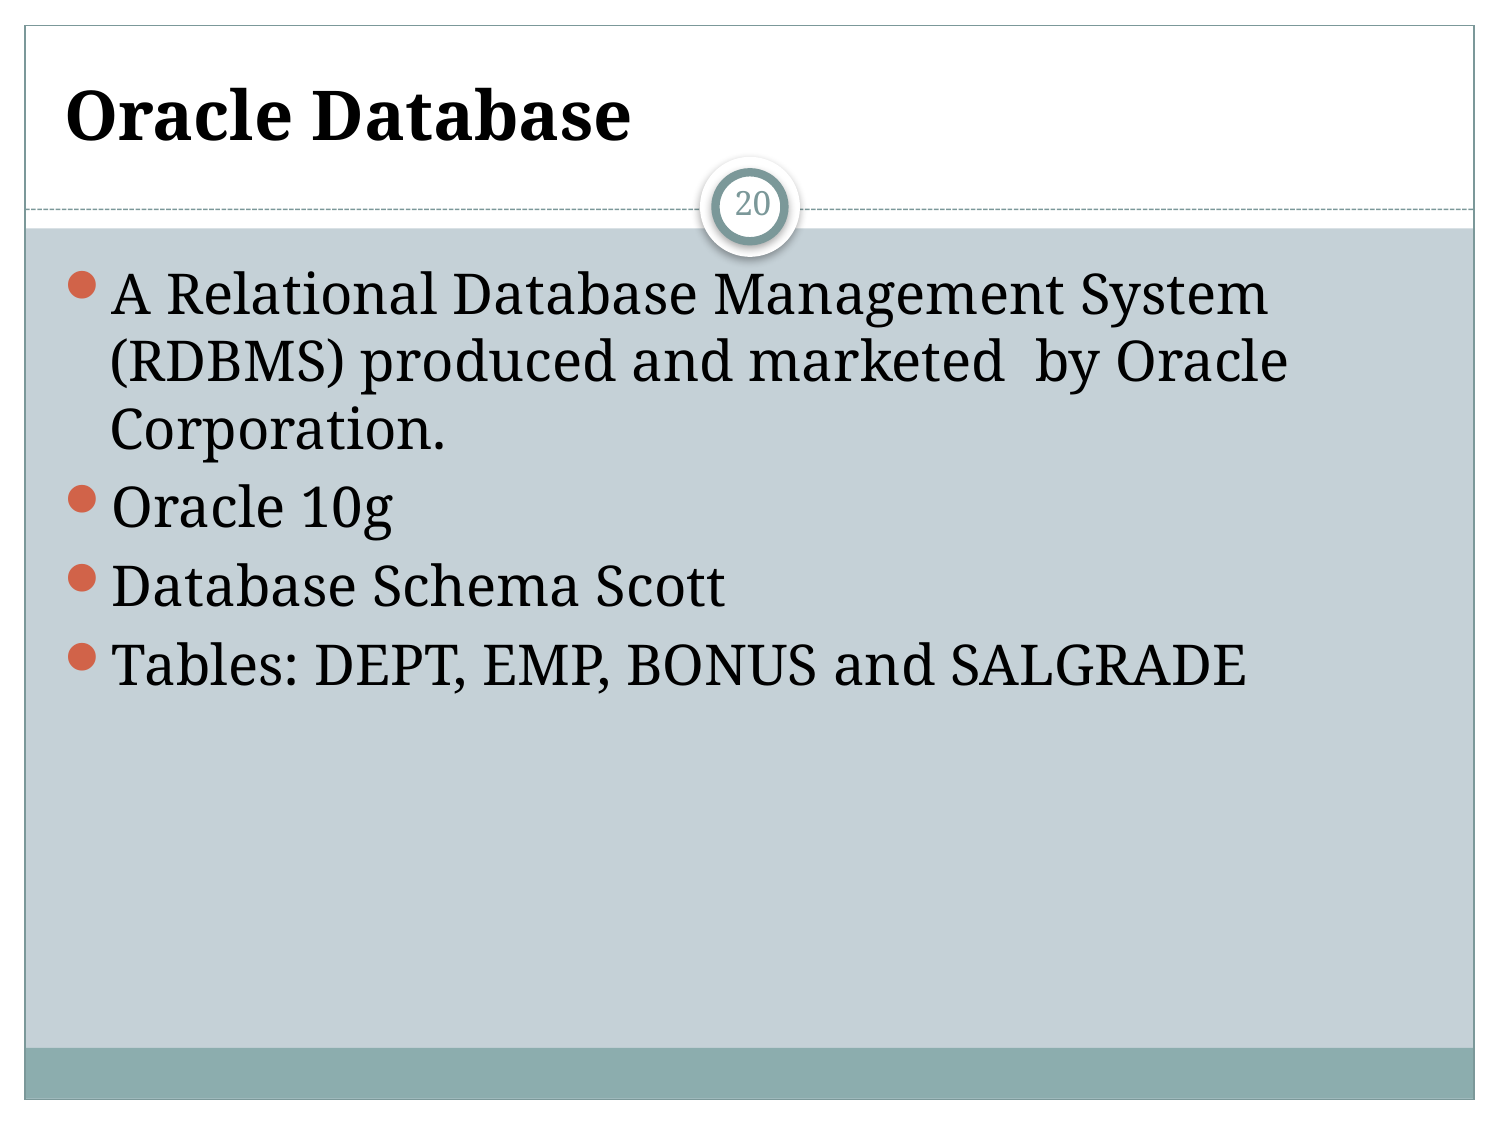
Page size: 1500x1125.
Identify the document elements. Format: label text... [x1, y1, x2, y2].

title Oracle Database [49, 37, 1450, 162]
list A Relational Database Management System (RDBMS) produced and marketed by Oracle Corporation. Oracle 10g Database Schema Scott Tables: DEPT, EMP, BONUS and SALGRADE [49, 250, 1445, 1001]
slide_number 20 [715, 168, 791, 241]
